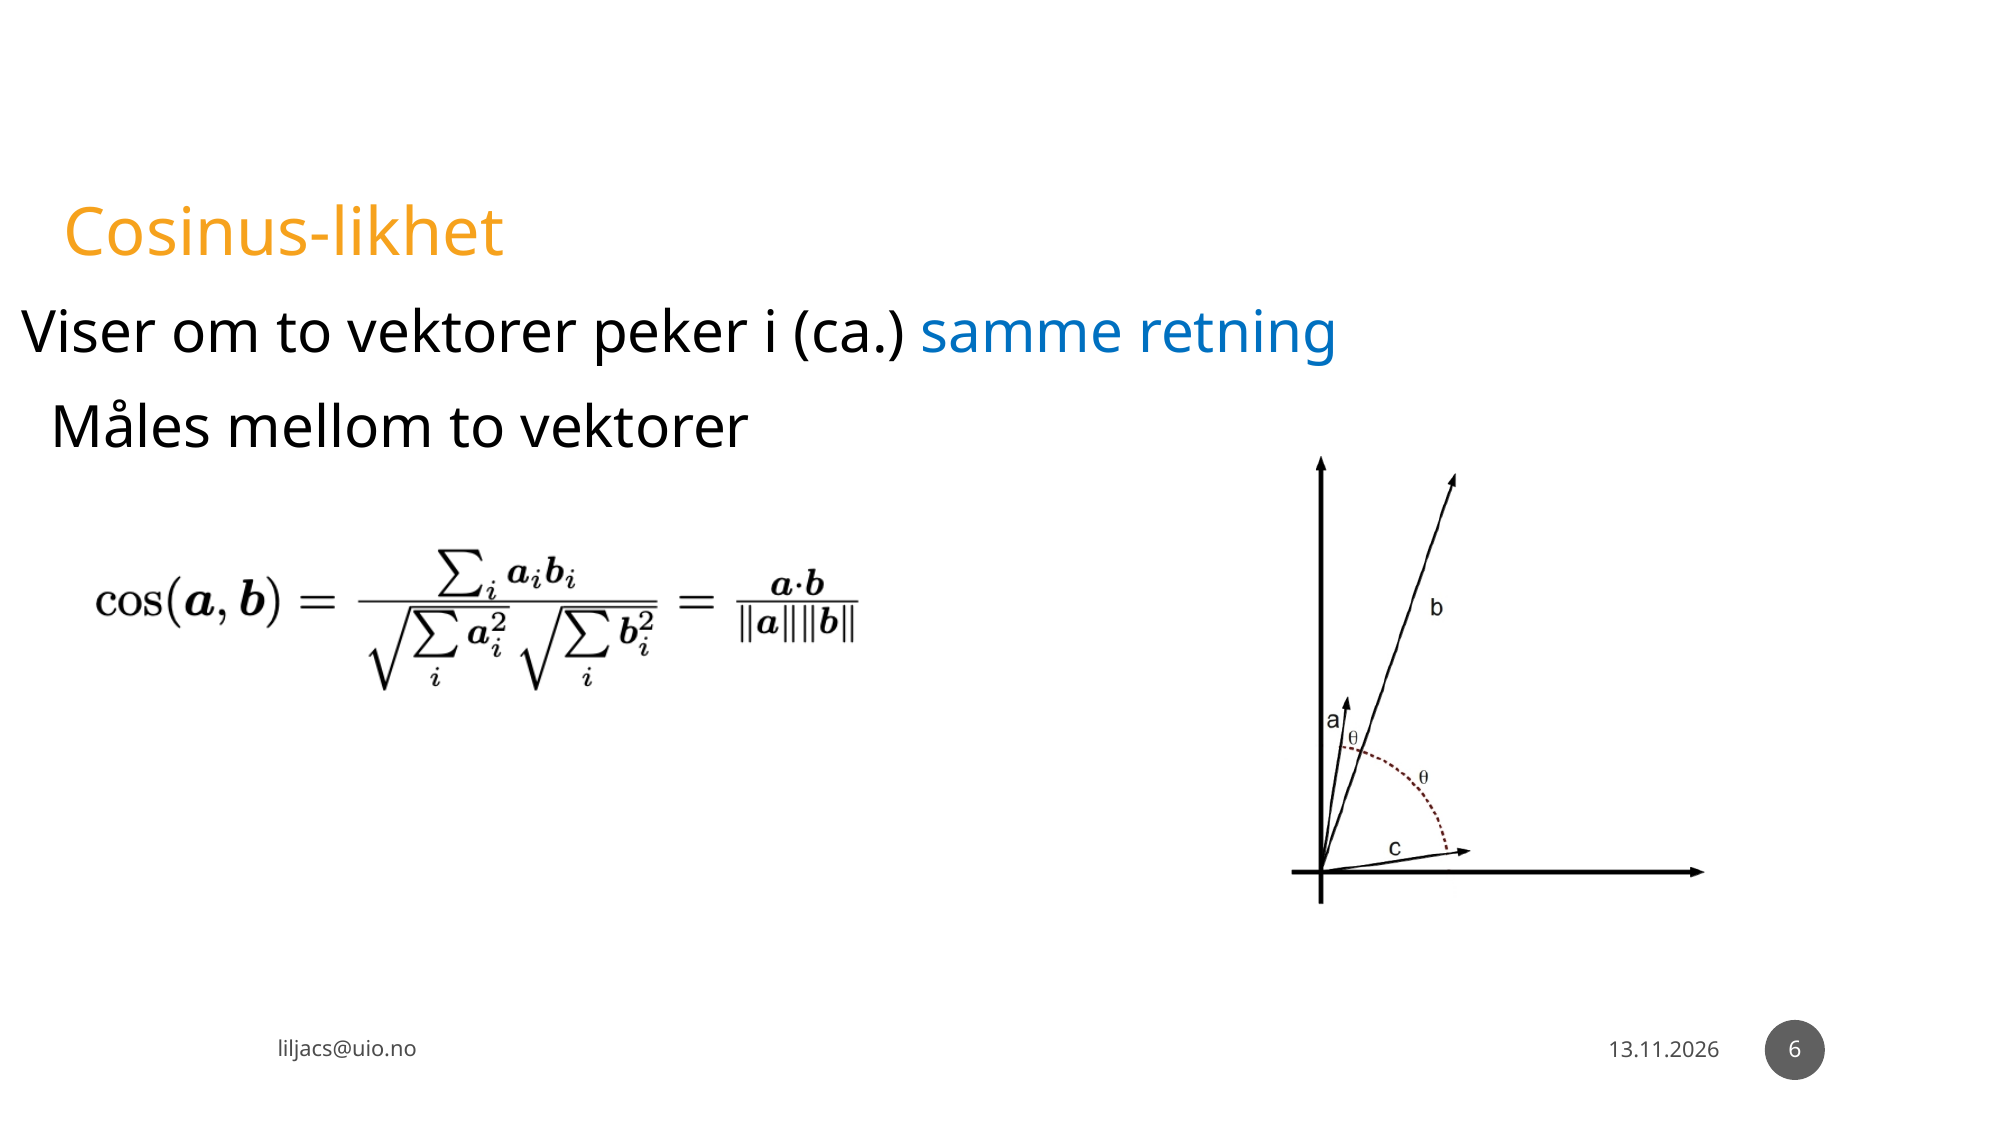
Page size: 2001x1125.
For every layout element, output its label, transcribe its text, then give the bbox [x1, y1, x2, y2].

slide_number 6 [1764, 1019, 1825, 1080]
picture [77, 513, 909, 731]
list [1261, 424, 1726, 934]
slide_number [1283, 1023, 1735, 1077]
footer liljacs@uio.no [262, 1023, 1231, 1076]
text_box Viser om to vektorer peker i (ca.) samme retning [6, 286, 1353, 372]
text_box Cosinus-likhet [48, 181, 520, 277]
text_box Måles mellom to vektorer [35, 381, 780, 467]
